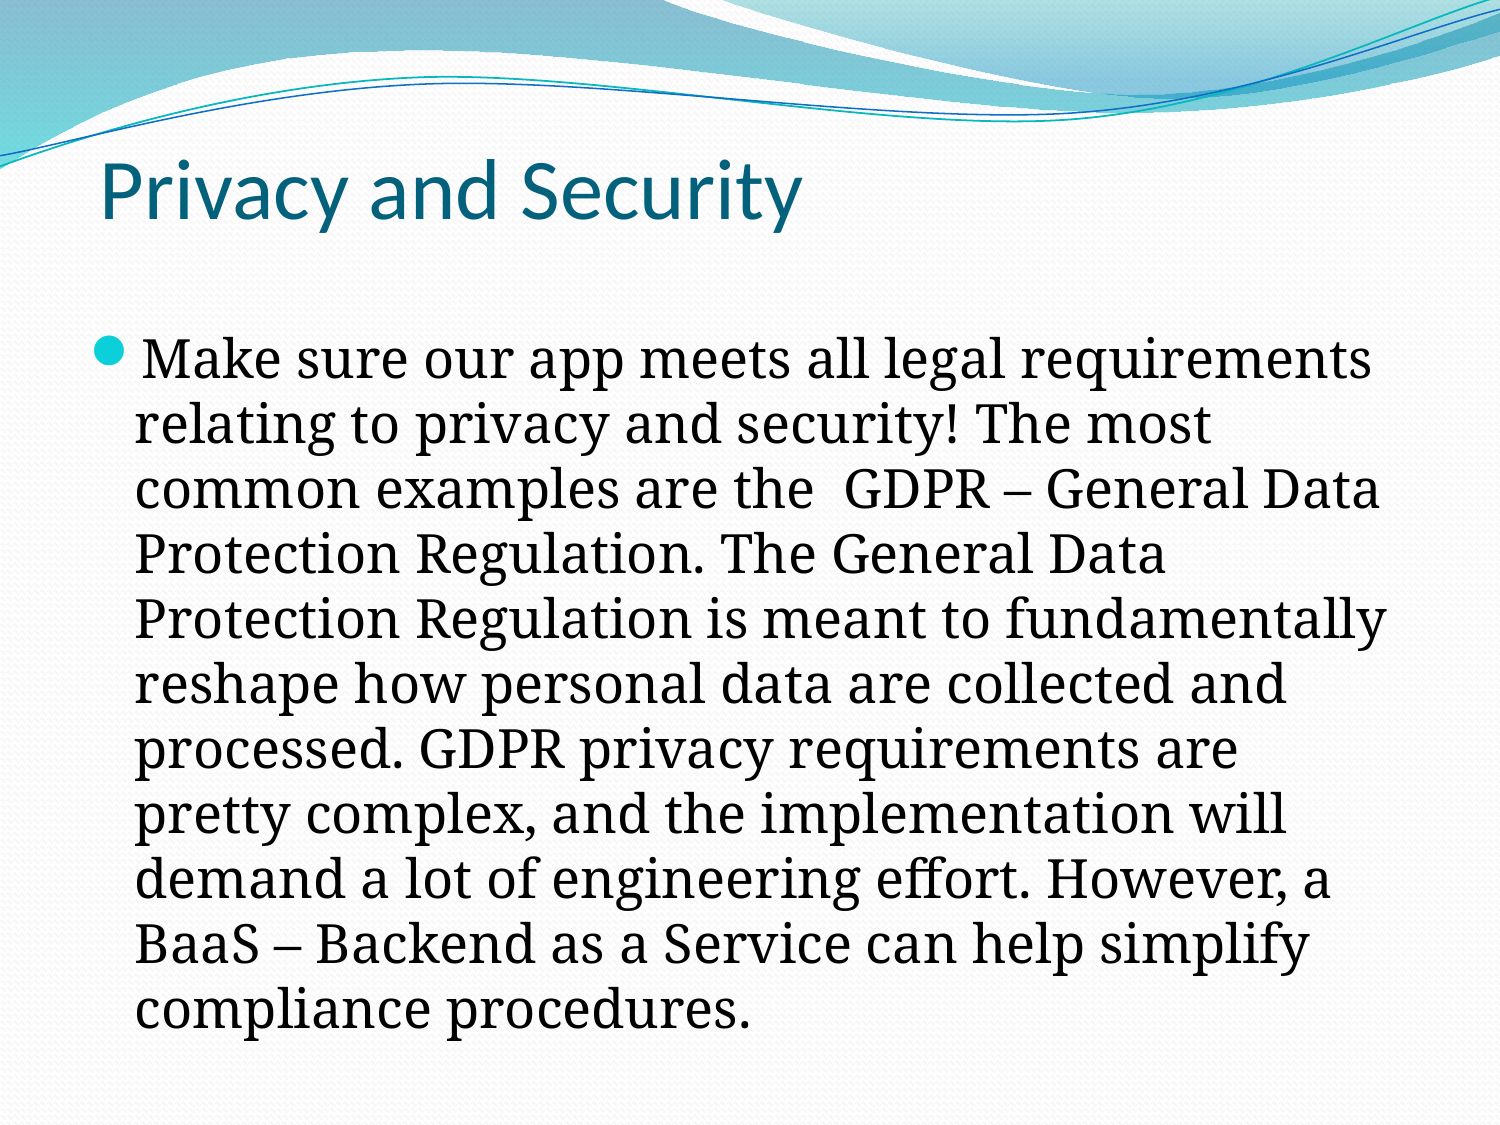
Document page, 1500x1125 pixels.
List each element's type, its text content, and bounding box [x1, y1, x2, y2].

title Privacy and Security [99, 125, 1413, 317]
list Make sure our app meets all legal requirements relating to privacy and security! The most common examples are the GDPR – General Data Protection Regulation. The General Data Protection Regulation is meant to fundamentally reshape how personal data are collected and processed. GDPR privacy requirements are pretty complex, and the implementation will demand a lot of engineering effort. However, a BaaS – Backend as a Service can help simplify compliance procedures. [75, 317, 1425, 1038]
